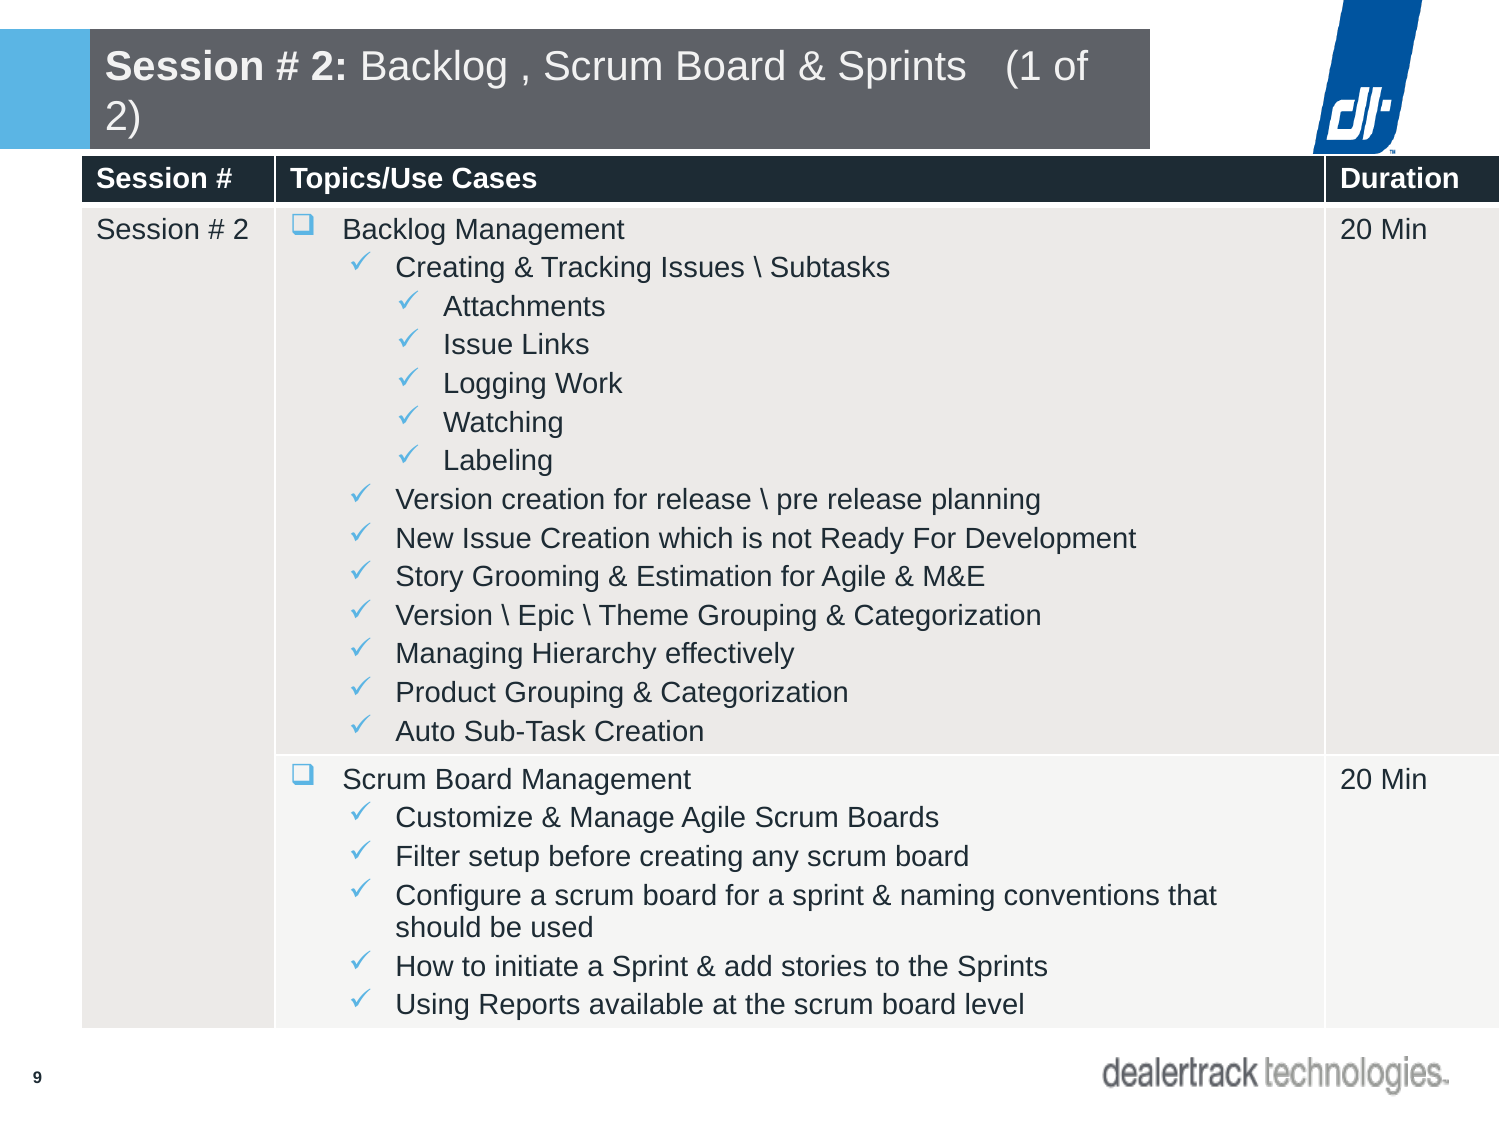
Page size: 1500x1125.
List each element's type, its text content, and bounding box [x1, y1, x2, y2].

table_header Session # [82, 156, 274, 202]
title Session # 2: Backlog , Scrum Board & Sprints (1 of 2) [89, 29, 1150, 149]
table_cell 20 Min [1326, 756, 1499, 1028]
table_cell Scrum Board Management Customize & Manage Agile Scrum Boards Filter setup before creating any scrum board Configure a scrum board for a sprint & naming conventions that should be used How to initiate a Sprint & add stories to the Sprints Using Reports available at the scrum board level [276, 756, 1324, 1028]
table_cell Backlog Management Creating & Tracking Issues \ Subtasks Attachments Issue Links Logging Work Watching Labeling Version creation for release \ pre release planning New Issue Creation which is not Ready For Development Story Grooming & Estimation for Agile & M&E Version \ Epic \ Theme Grouping & Categorization Managing Hierarchy effectively Product Grouping & Categorization Auto Sub-Task Creation [276, 208, 1324, 754]
table_cell Session # 2 [82, 208, 274, 1028]
slide_number 9 [0, 1029, 75, 1125]
picture [1309, 0, 1425, 154]
picture [1087, 1056, 1462, 1098]
table_header Duration [1326, 156, 1499, 202]
table_header Topics/Use Cases [276, 156, 1324, 202]
table_cell 20 Min [1326, 208, 1499, 754]
